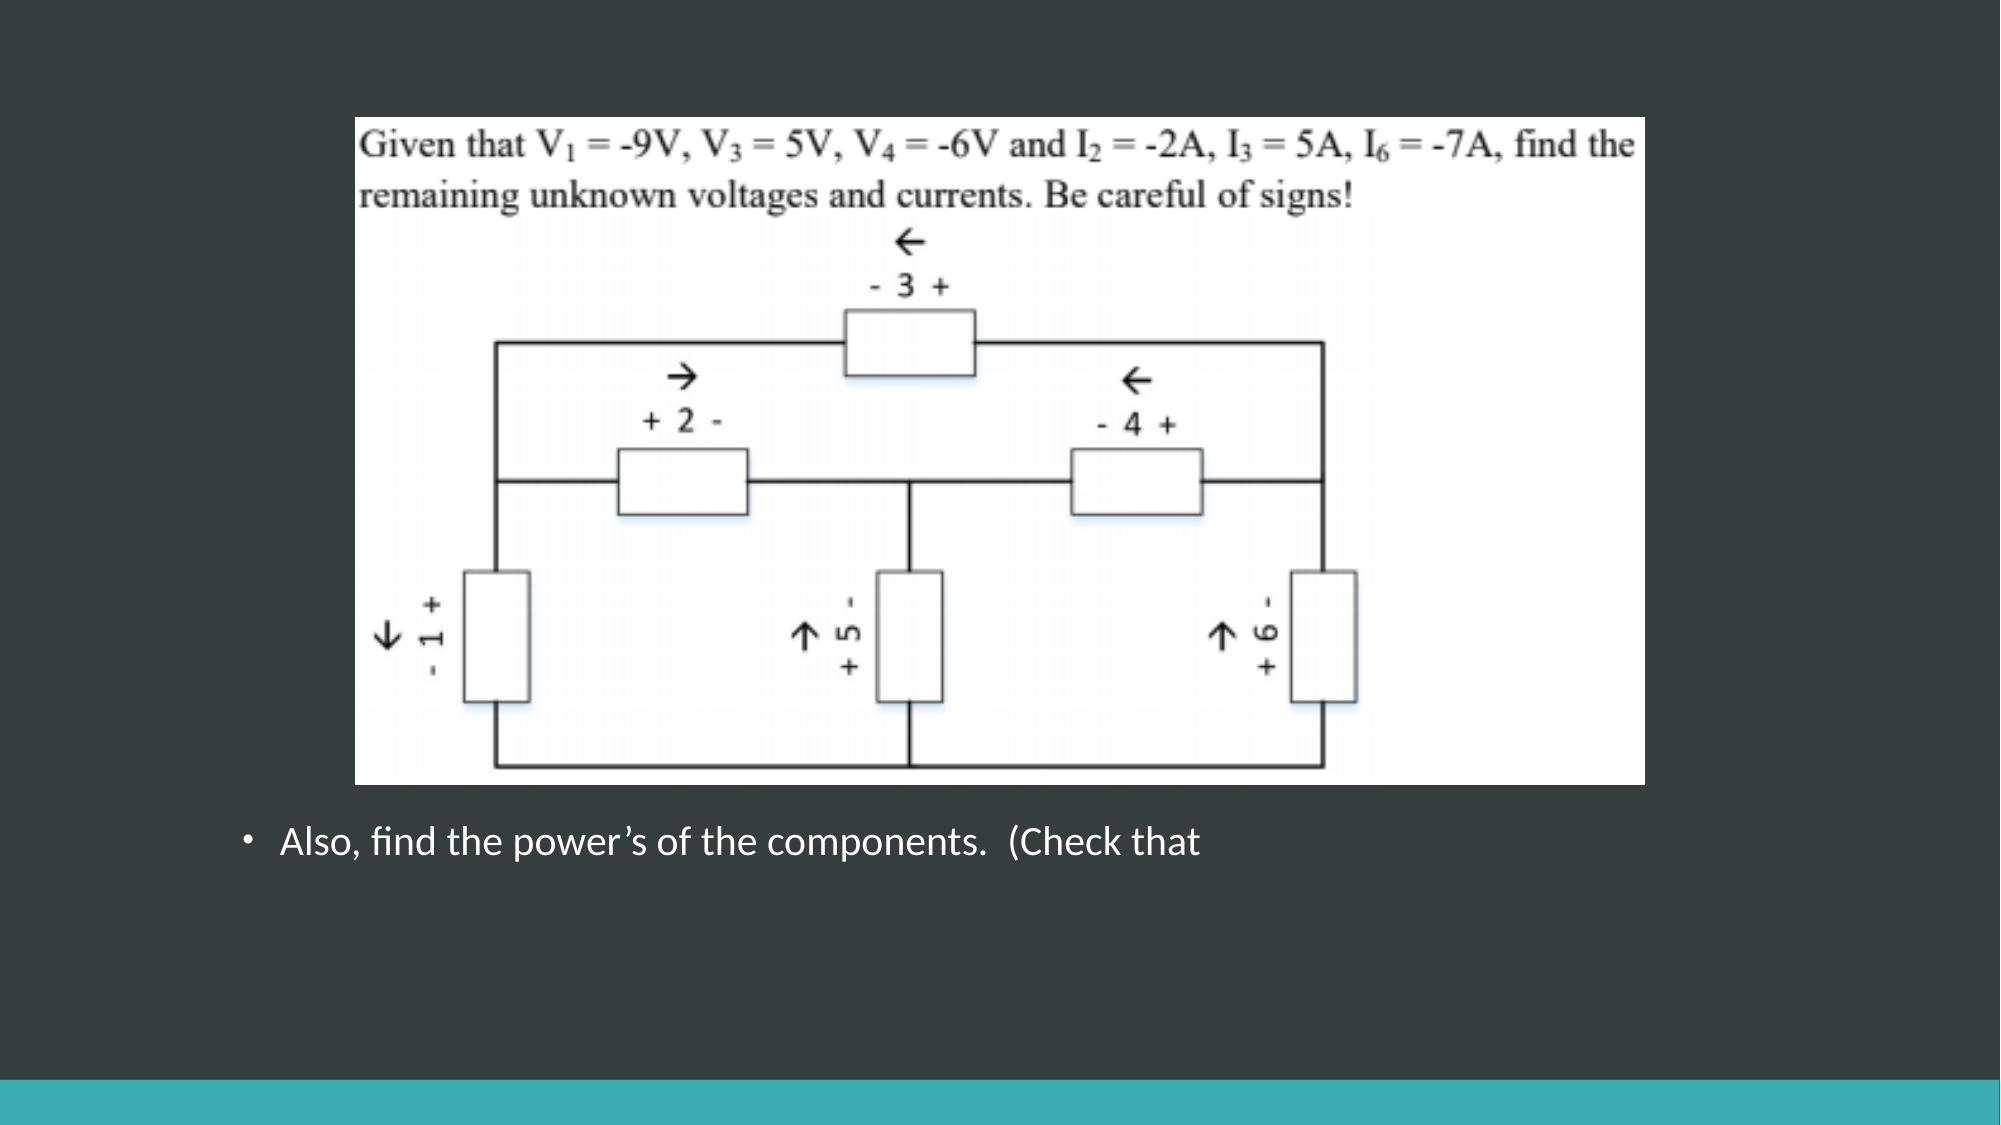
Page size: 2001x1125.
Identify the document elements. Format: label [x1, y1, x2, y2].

picture [355, 117, 1645, 785]
